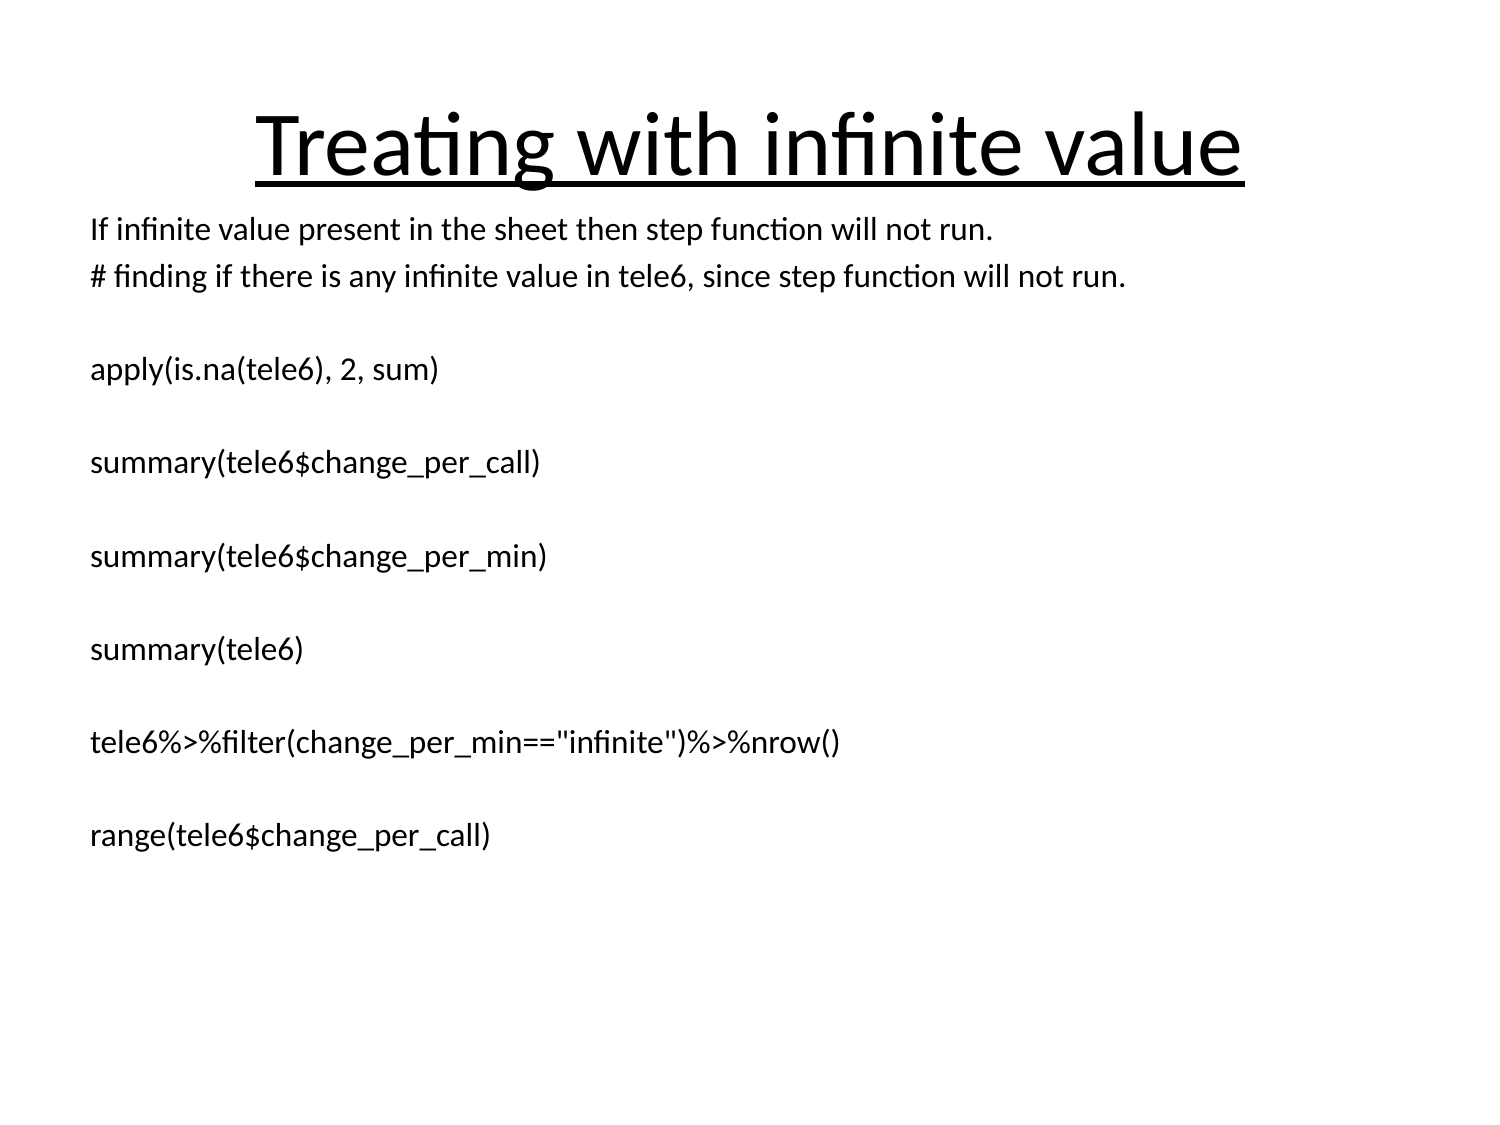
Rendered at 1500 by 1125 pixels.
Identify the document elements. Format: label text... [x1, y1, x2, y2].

title Treating with infinite value [75, 45, 1425, 200]
list If infinite value present in the sheet then step function will not run. # finding if there is any infinite value in tele6, since step function will not run. apply(is.na(tele6), 2, sum) summary(tele6$change_per_call) summary(tele6$change_per_min) summary(tele6) tele6%>%filter(change_per_min=="infinite")%>%nrow() range(tele6$change_per_call) [75, 200, 1425, 1125]
